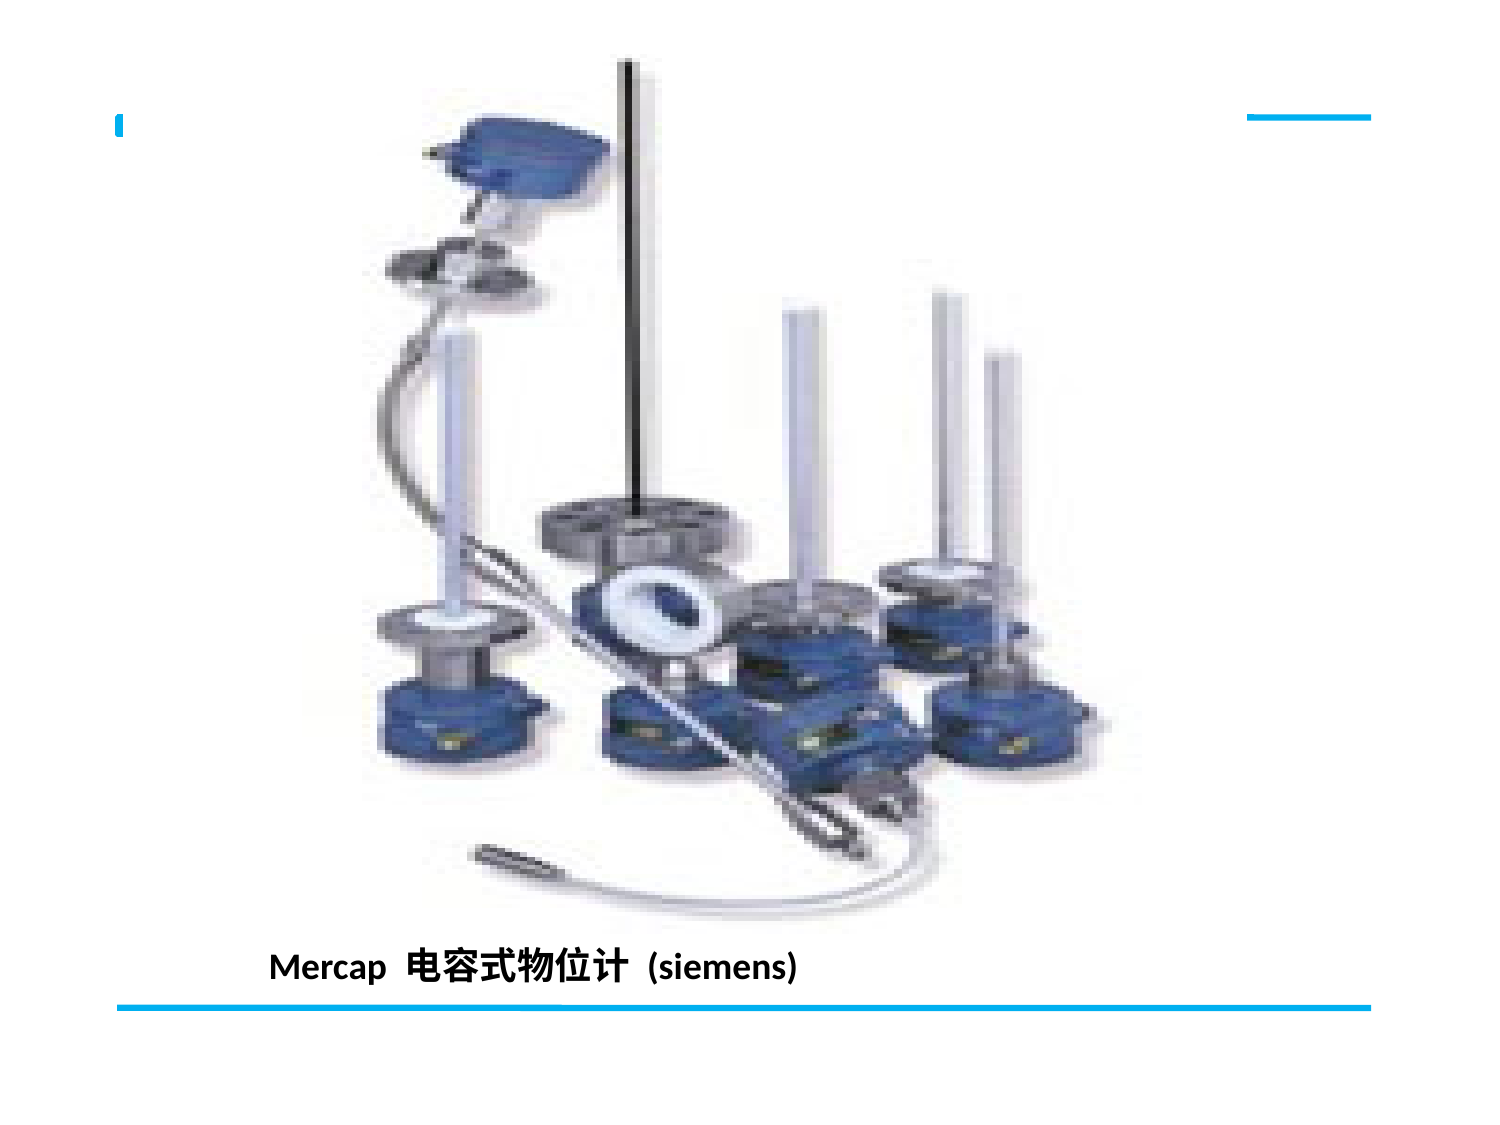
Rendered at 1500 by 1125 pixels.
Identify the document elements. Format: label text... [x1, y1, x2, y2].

picture [123, 54, 1247, 934]
text_box Mercap 电容式物位计 (siemens) [253, 943, 1217, 1059]
